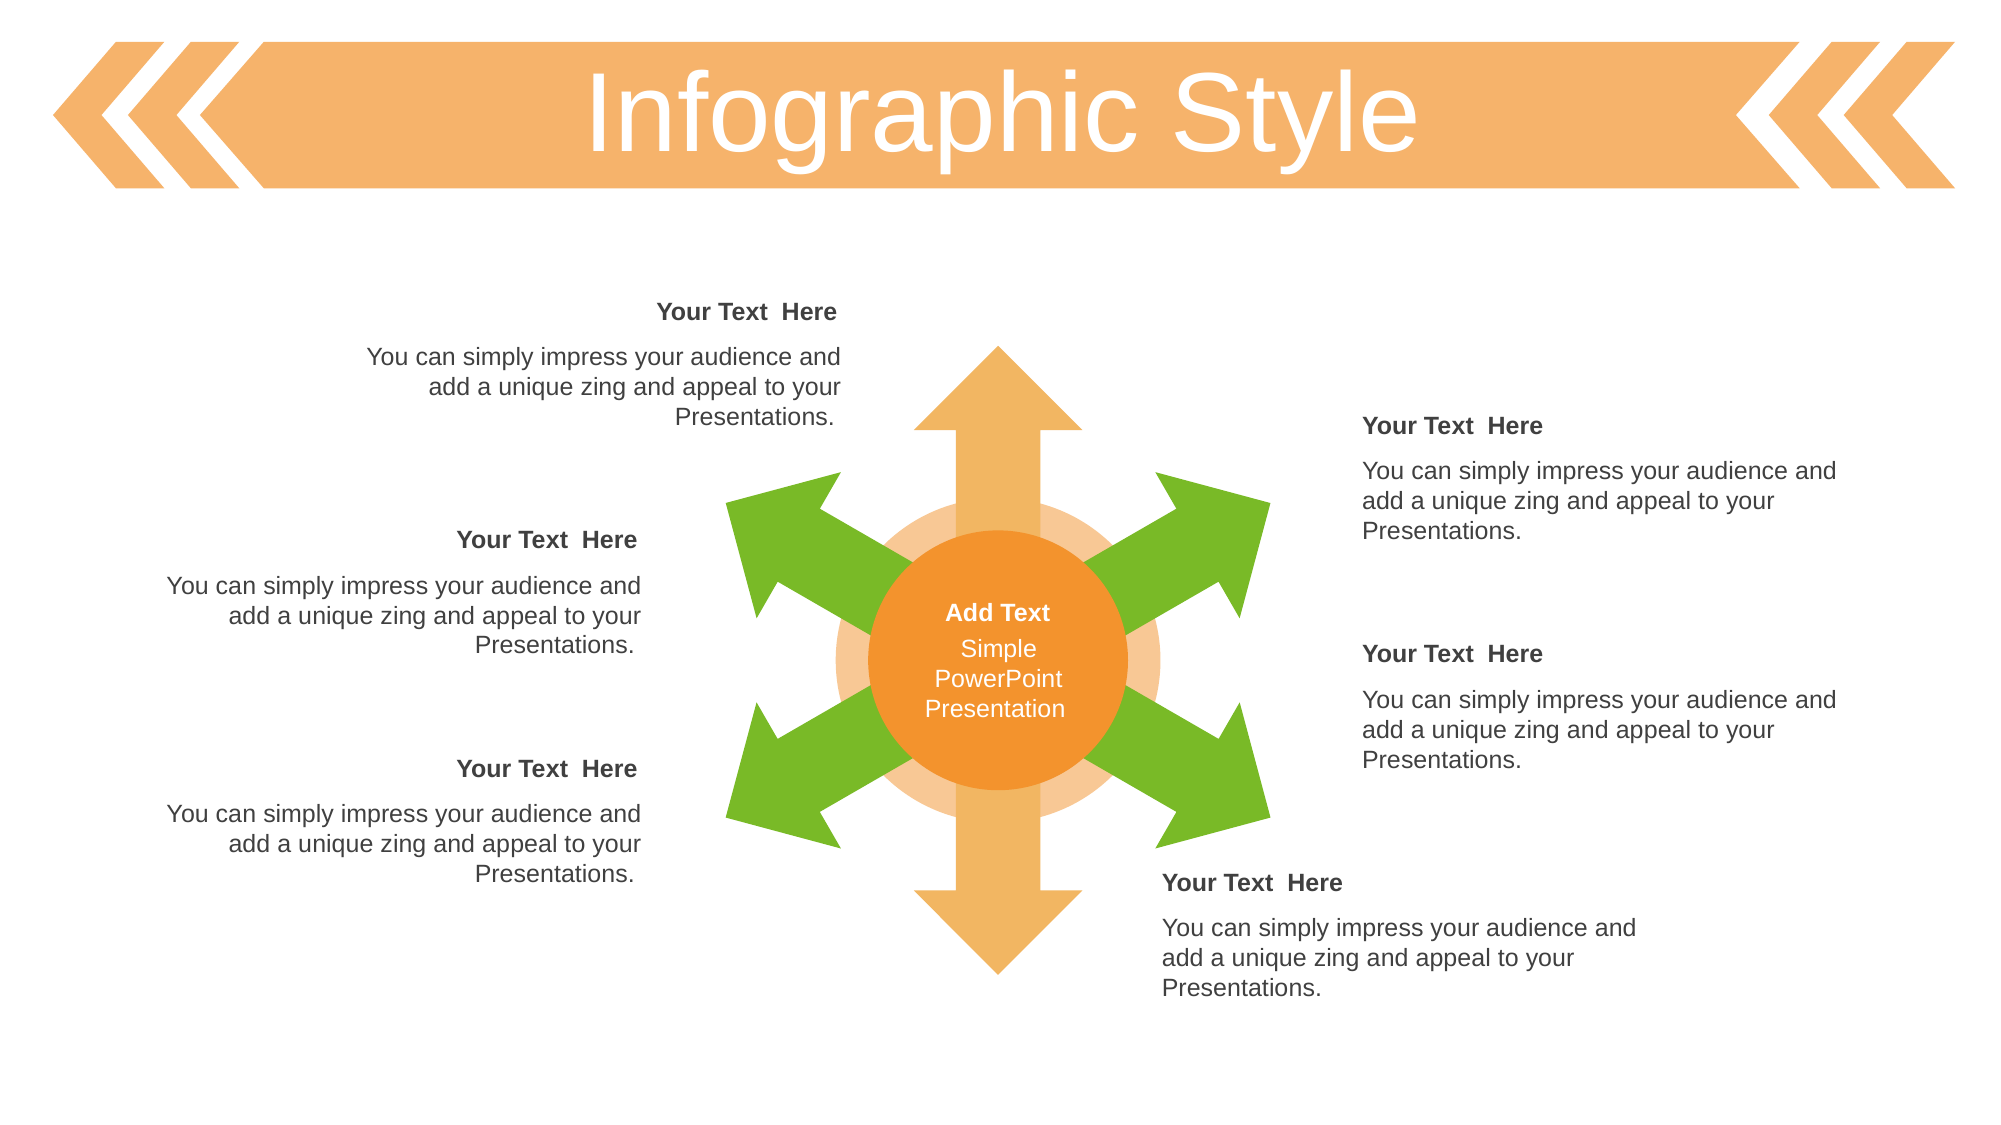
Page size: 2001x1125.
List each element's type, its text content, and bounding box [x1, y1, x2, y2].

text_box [119, 516, 658, 668]
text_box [1147, 858, 1685, 1011]
list Infographic Style [53, 55, 1952, 175]
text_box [1347, 402, 1885, 554]
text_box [119, 744, 658, 897]
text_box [319, 287, 857, 440]
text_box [906, 589, 1090, 732]
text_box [683, 345, 1313, 975]
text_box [1347, 630, 1885, 782]
